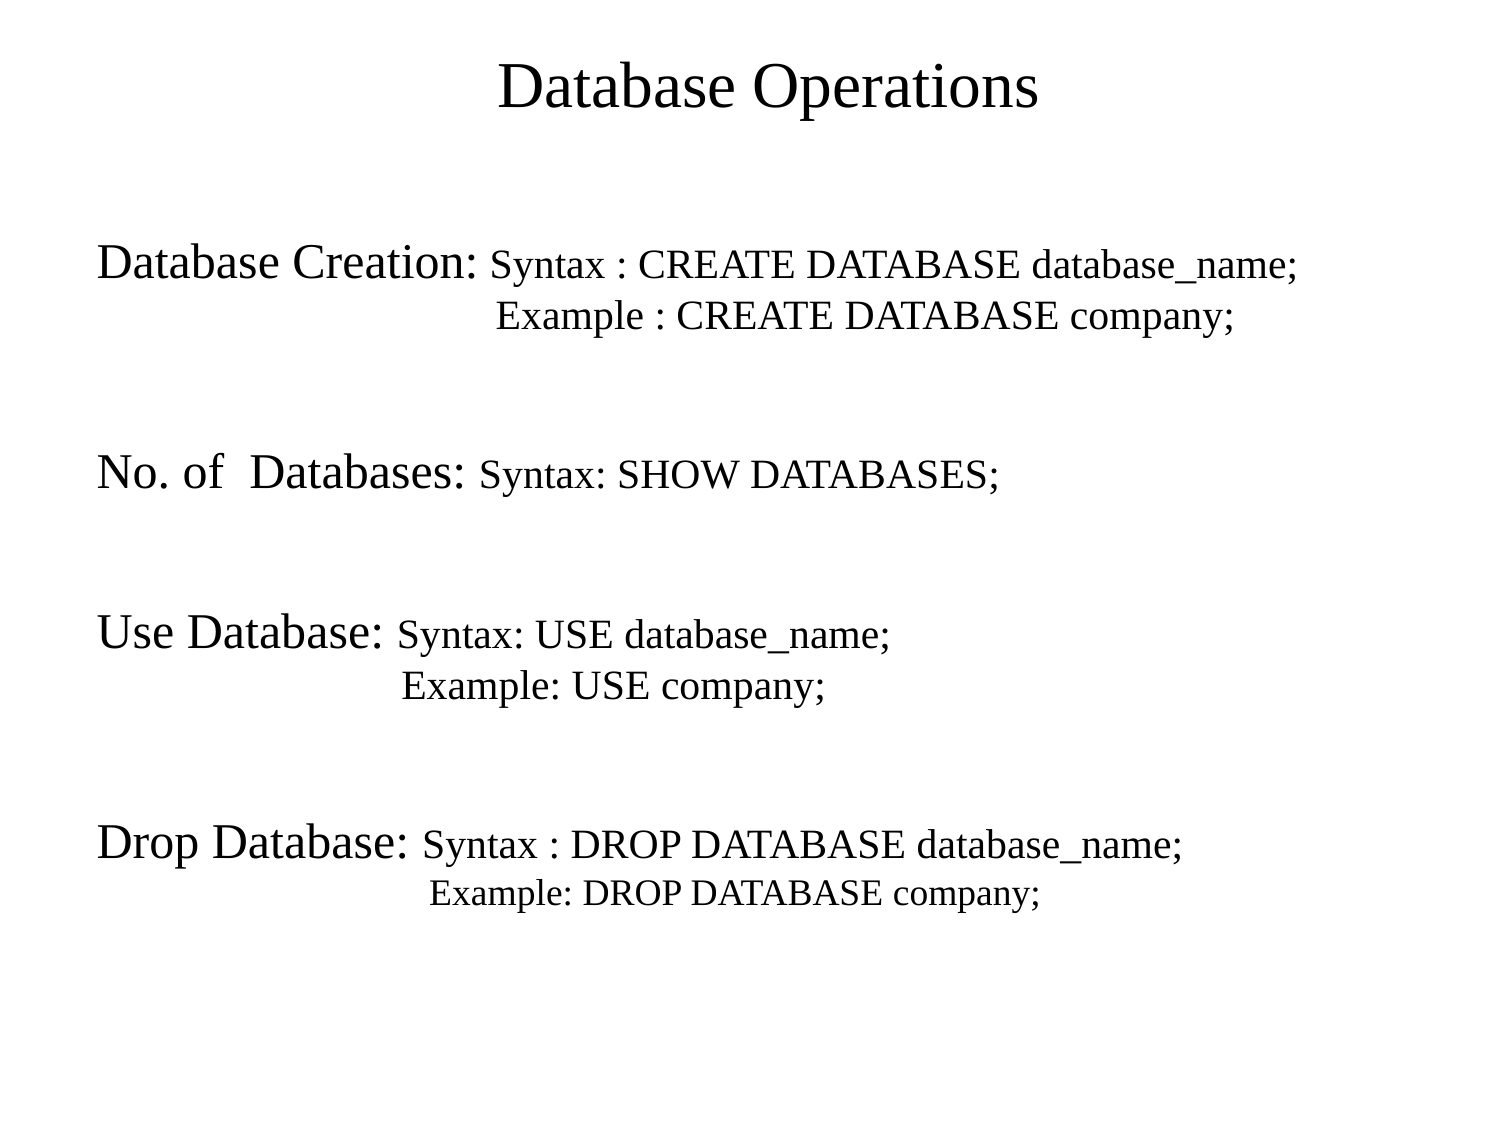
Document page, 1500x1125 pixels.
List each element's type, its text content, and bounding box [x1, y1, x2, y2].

text_box Database Operations [93, 35, 1444, 129]
text_box Database Creation: Syntax : CREATE DATABASE database_name; Example : CREATE DATABASE company; No. of Databases: Syntax: SHOW DATABASES; Use Database: Syntax: USE database_name; Example: USE company; Drop Database: Syntax : DROP DATABASE database_name; Example: DROP DATABASE company; [81, 175, 1430, 1125]
